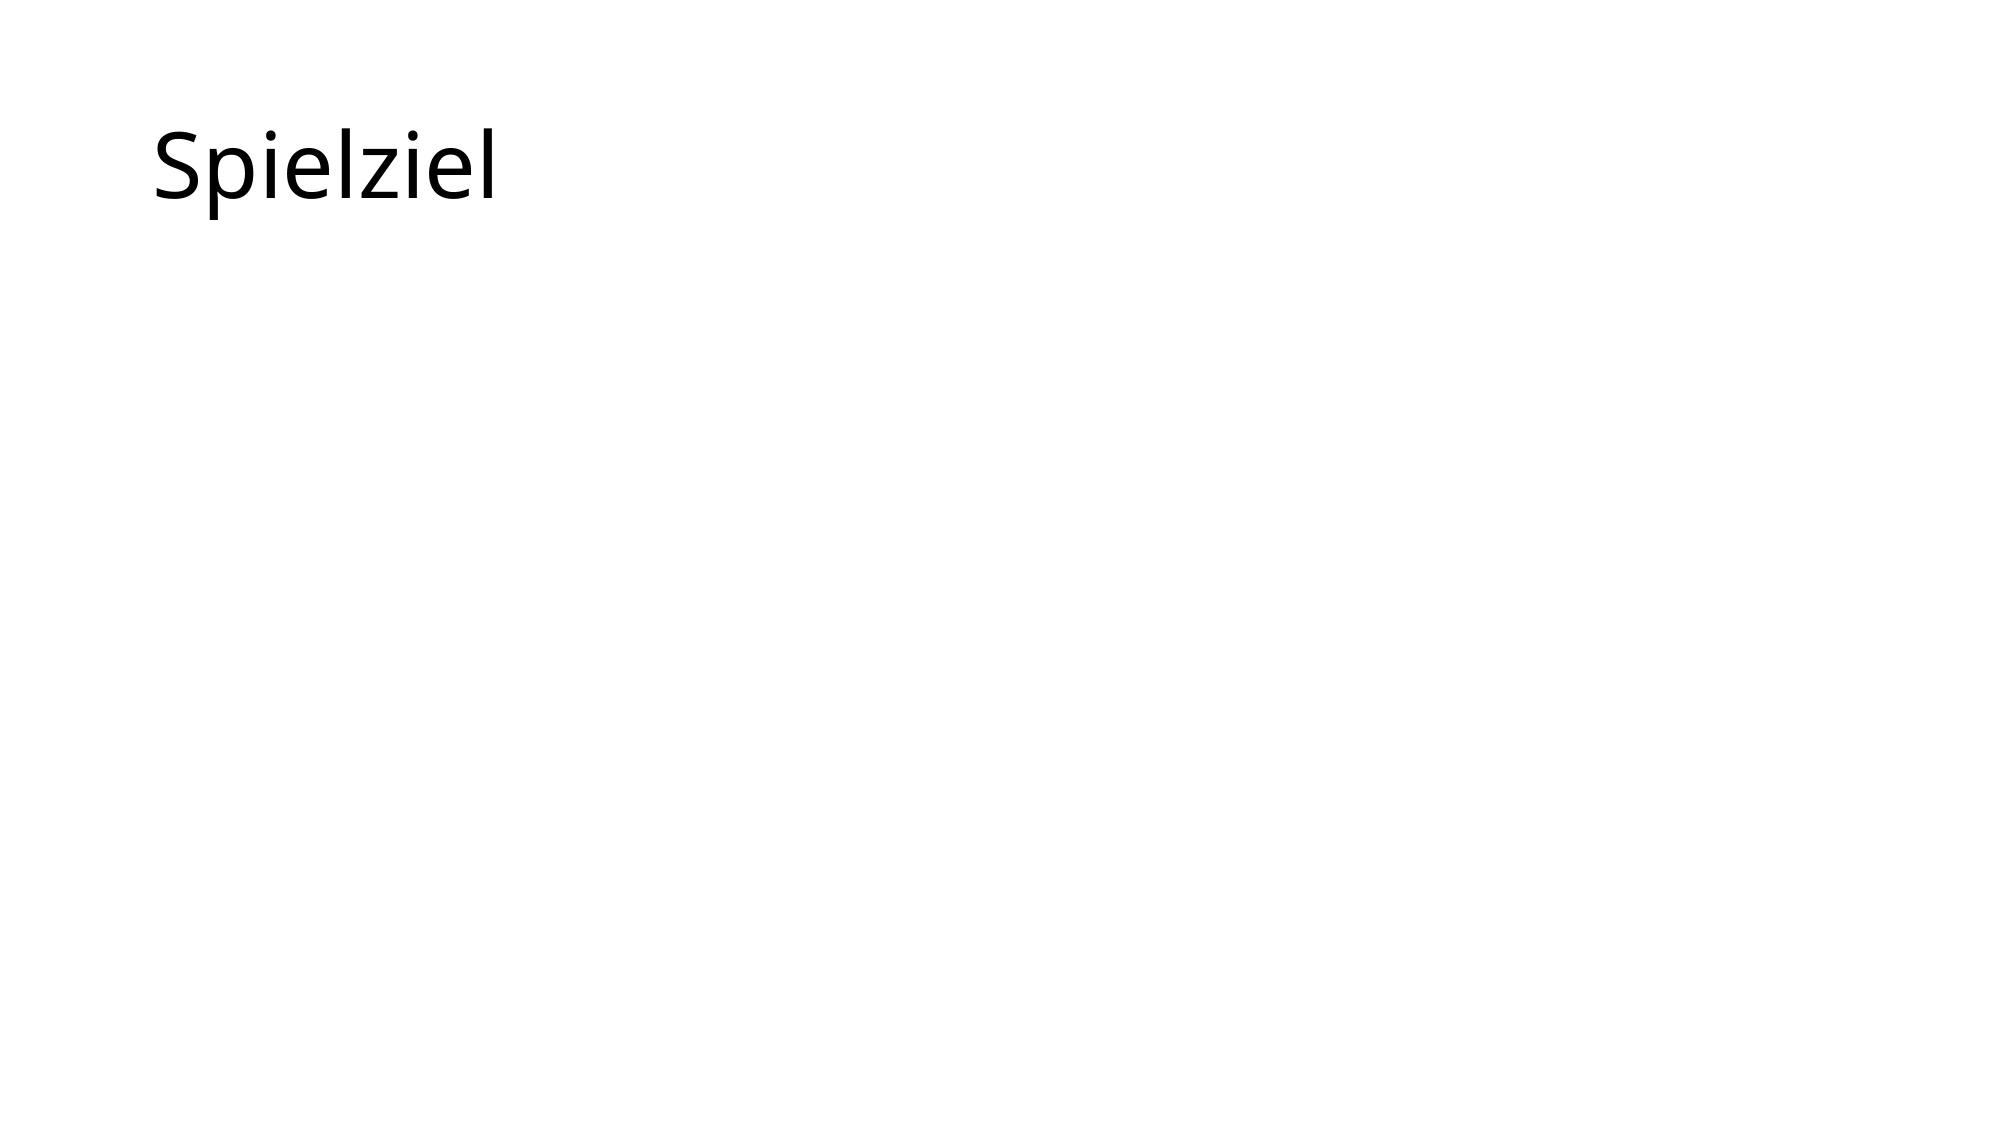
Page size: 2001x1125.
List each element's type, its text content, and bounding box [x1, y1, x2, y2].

title Spielziel [137, 59, 1863, 278]
